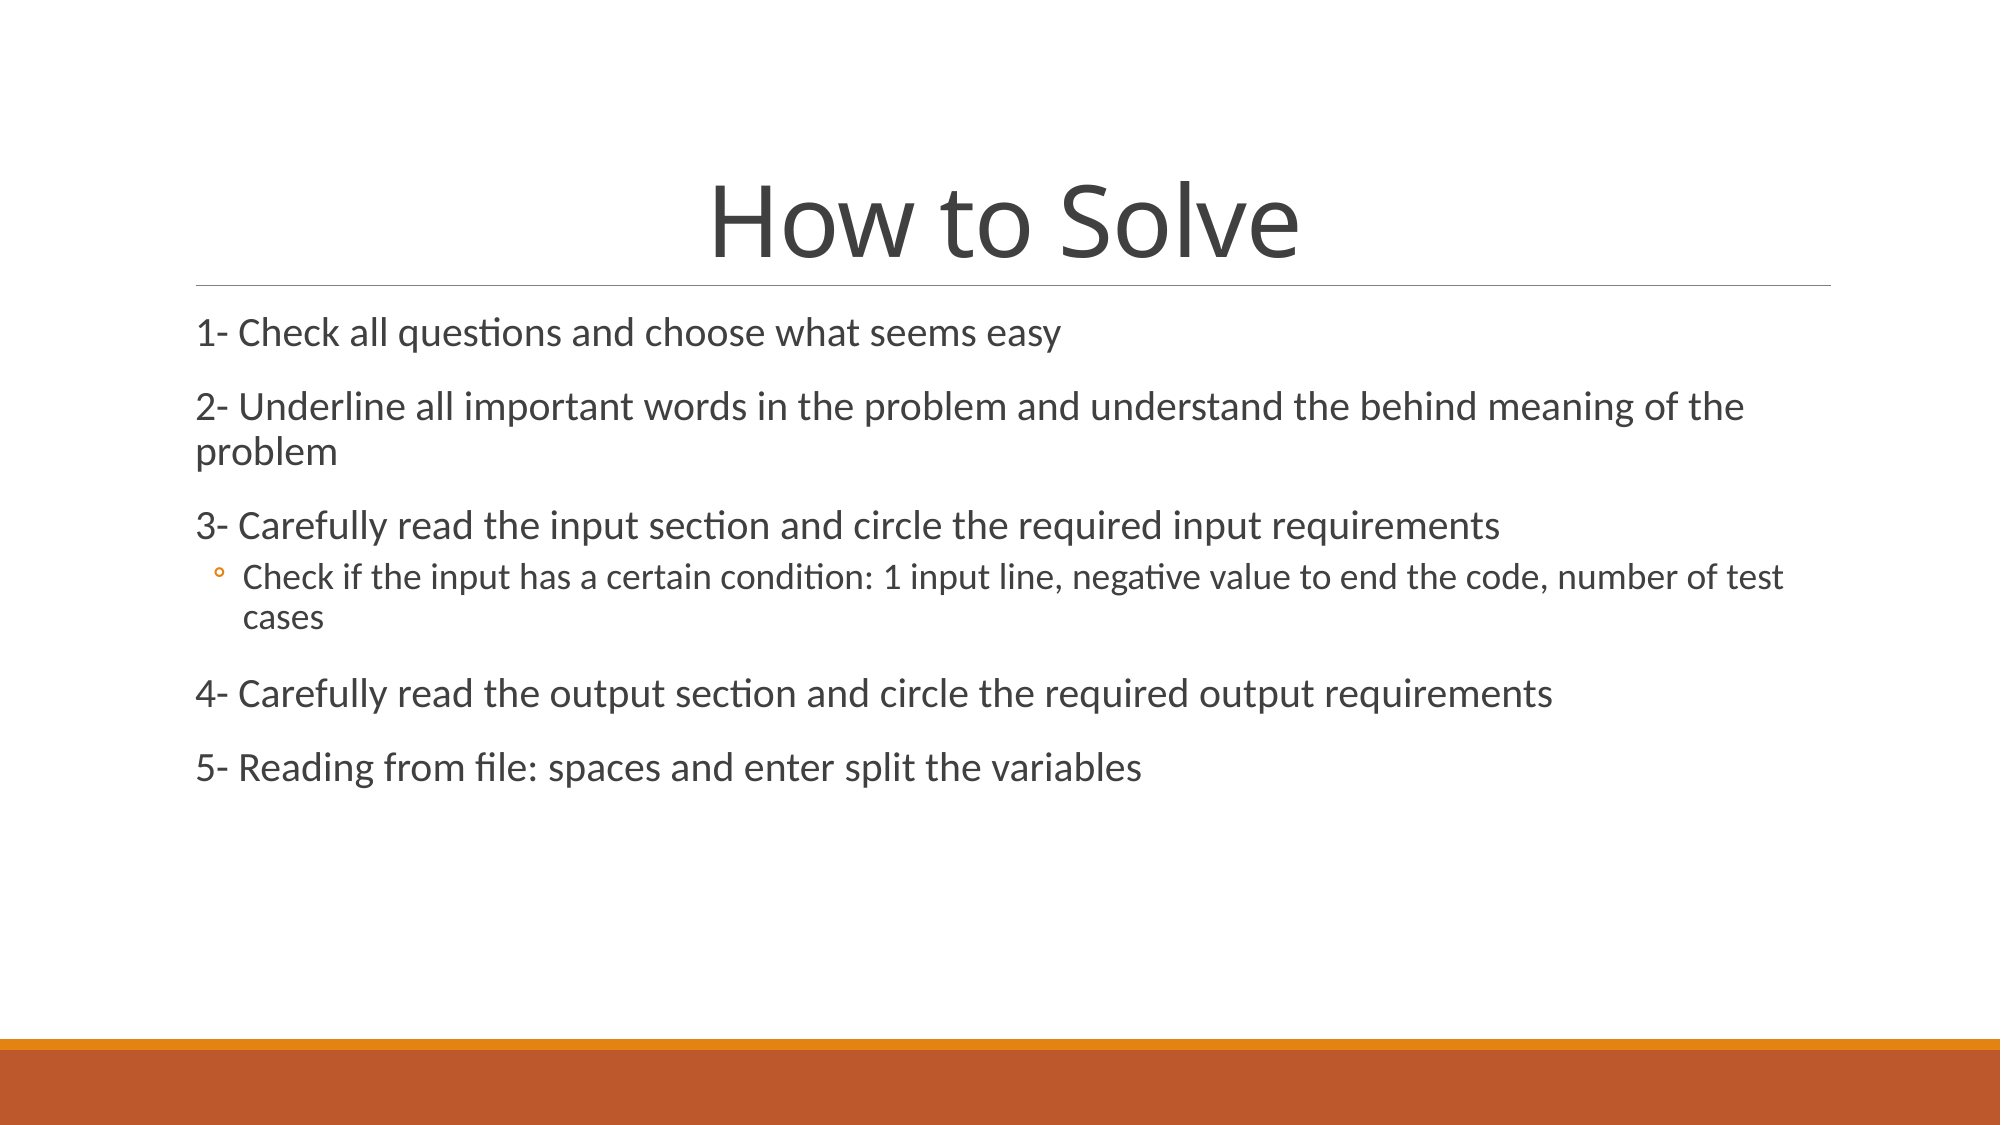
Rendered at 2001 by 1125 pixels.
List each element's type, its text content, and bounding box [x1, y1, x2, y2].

title How to Solve [180, 47, 1830, 285]
list 1- Check all questions and choose what seems easy 2- Underline all important words in the problem and understand the behind meaning of the problem 3- Carefully read the input section and circle the required input requirements Check if the input has a certain condition: 1 input line, negative value to end the code, number of test cases 4- Carefully read the output section and circle the required output requirements 5- Reading from file: spaces and enter split the variables [180, 302, 1830, 963]
